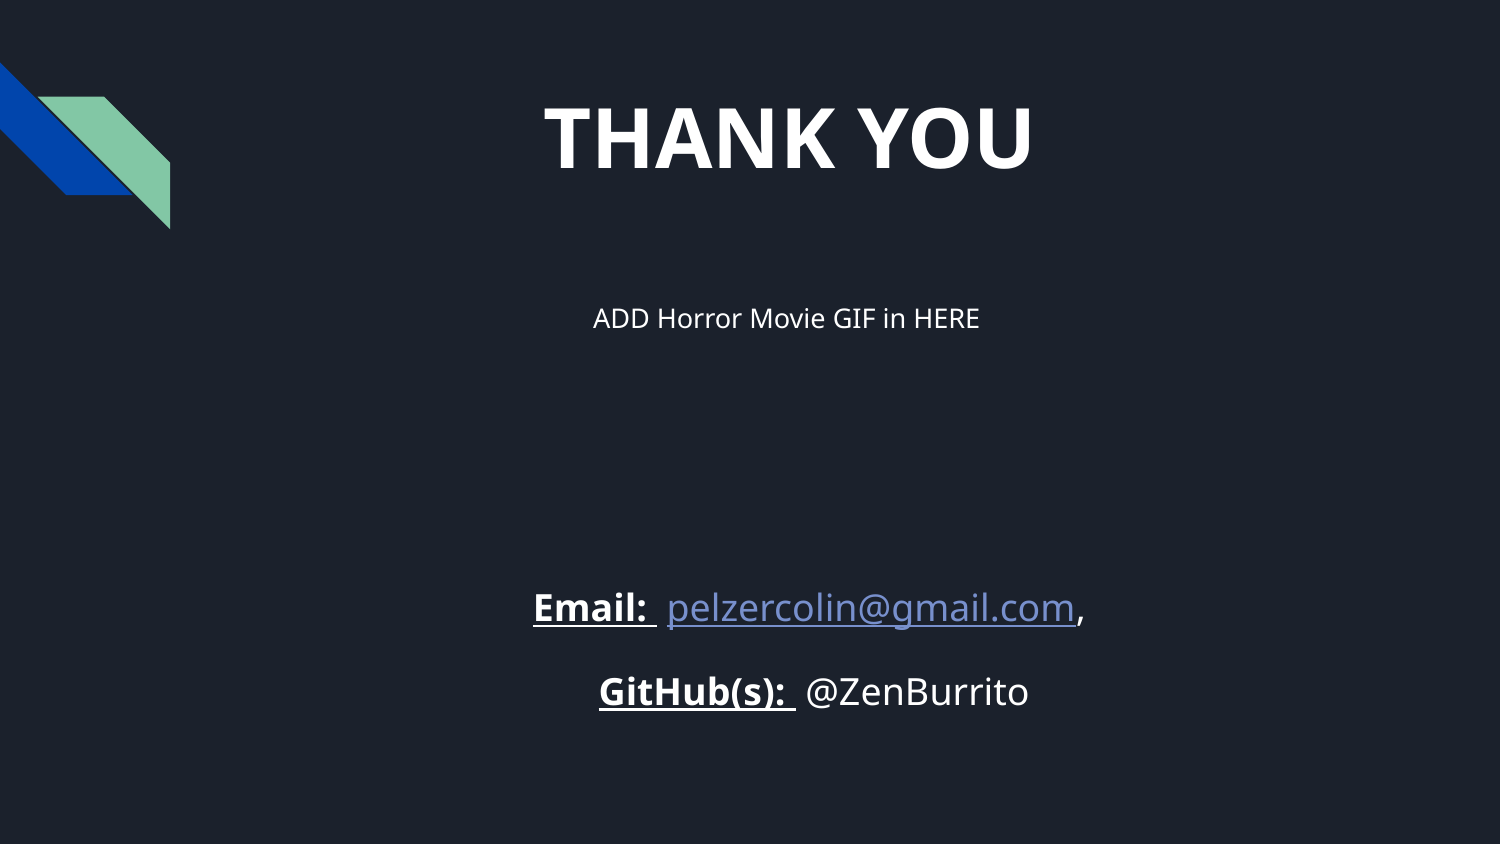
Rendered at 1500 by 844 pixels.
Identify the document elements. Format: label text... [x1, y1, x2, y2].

title THANK YOU [212, 64, 1368, 215]
list ADD Horror Movie GIF in HERE [212, 279, 1368, 415]
list Email: pelzercolin@gmail.com, GitHub(s): @ZenBurrito [517, 559, 1112, 801]
